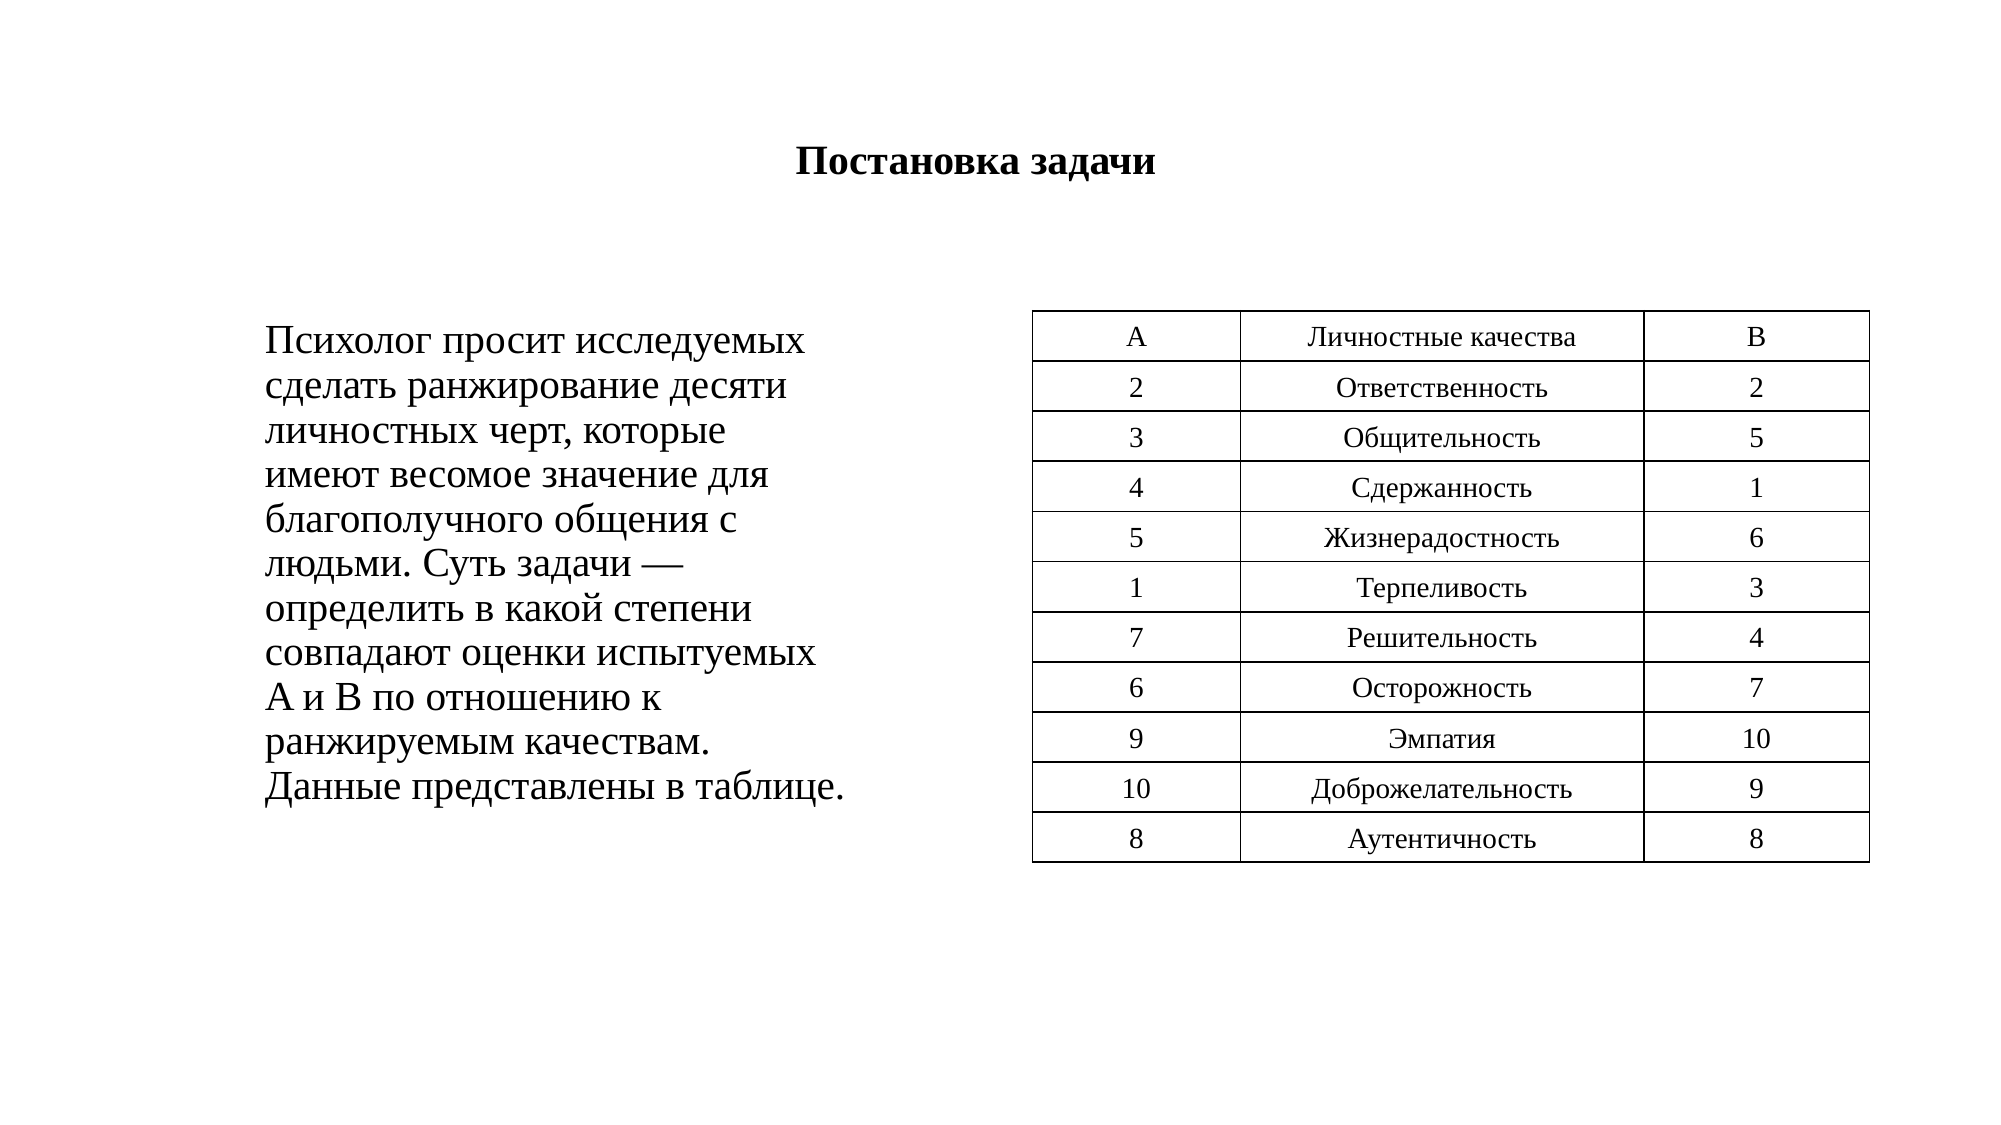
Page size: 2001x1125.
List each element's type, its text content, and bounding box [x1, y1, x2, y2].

table_cell 3 [1645, 562, 1869, 611]
title Постановка задачи [226, 95, 1727, 191]
table_cell Осторожность [1241, 663, 1643, 711]
table_cell 1 [1033, 562, 1240, 611]
table_cell 9 [1033, 713, 1240, 761]
table_cell 2 [1033, 362, 1240, 410]
table_header B [1645, 312, 1869, 360]
table_cell 6 [1645, 512, 1869, 561]
table_cell Эмпатия [1241, 713, 1643, 761]
table_header Личностные качества [1241, 312, 1643, 360]
table_cell Решительность [1241, 613, 1643, 661]
table_cell 4 [1645, 613, 1869, 661]
table_cell 5 [1033, 512, 1240, 561]
table_cell 5 [1645, 412, 1869, 460]
table_cell 1 [1645, 462, 1869, 511]
table_header A [1033, 312, 1240, 360]
table_cell Жизнерадостность [1241, 512, 1643, 561]
table_cell 9 [1645, 763, 1869, 811]
table_cell Терпеливость [1241, 562, 1643, 611]
table_cell Аутентичность [1241, 813, 1643, 861]
table_cell Общительность [1241, 412, 1643, 460]
table_cell Сдержанность [1241, 462, 1643, 511]
table_cell 3 [1033, 412, 1240, 460]
table_cell Доброжелательность [1241, 763, 1643, 811]
table_cell 7 [1645, 663, 1869, 711]
table_cell 2 [1645, 362, 1869, 410]
table_cell 6 [1033, 663, 1240, 711]
table_cell 10 [1033, 763, 1240, 811]
table_cell 4 [1033, 462, 1240, 511]
table_cell 8 [1645, 813, 1869, 861]
table_cell 8 [1033, 813, 1240, 861]
table_cell 7 [1033, 613, 1240, 661]
table_cell Ответственность [1241, 362, 1643, 410]
table_cell 10 [1645, 713, 1869, 761]
subtitle Психолог просит исследуемых сделать ранжирование десяти личностных черт, которые имеют весомое значение для благополучного общения с людьми. Суть задачи — определить в какой степени совпадают оценки испытуемых A и B по отношению к ранжируемым качествам. Данные представлены в таблице. [249, 310, 866, 863]
